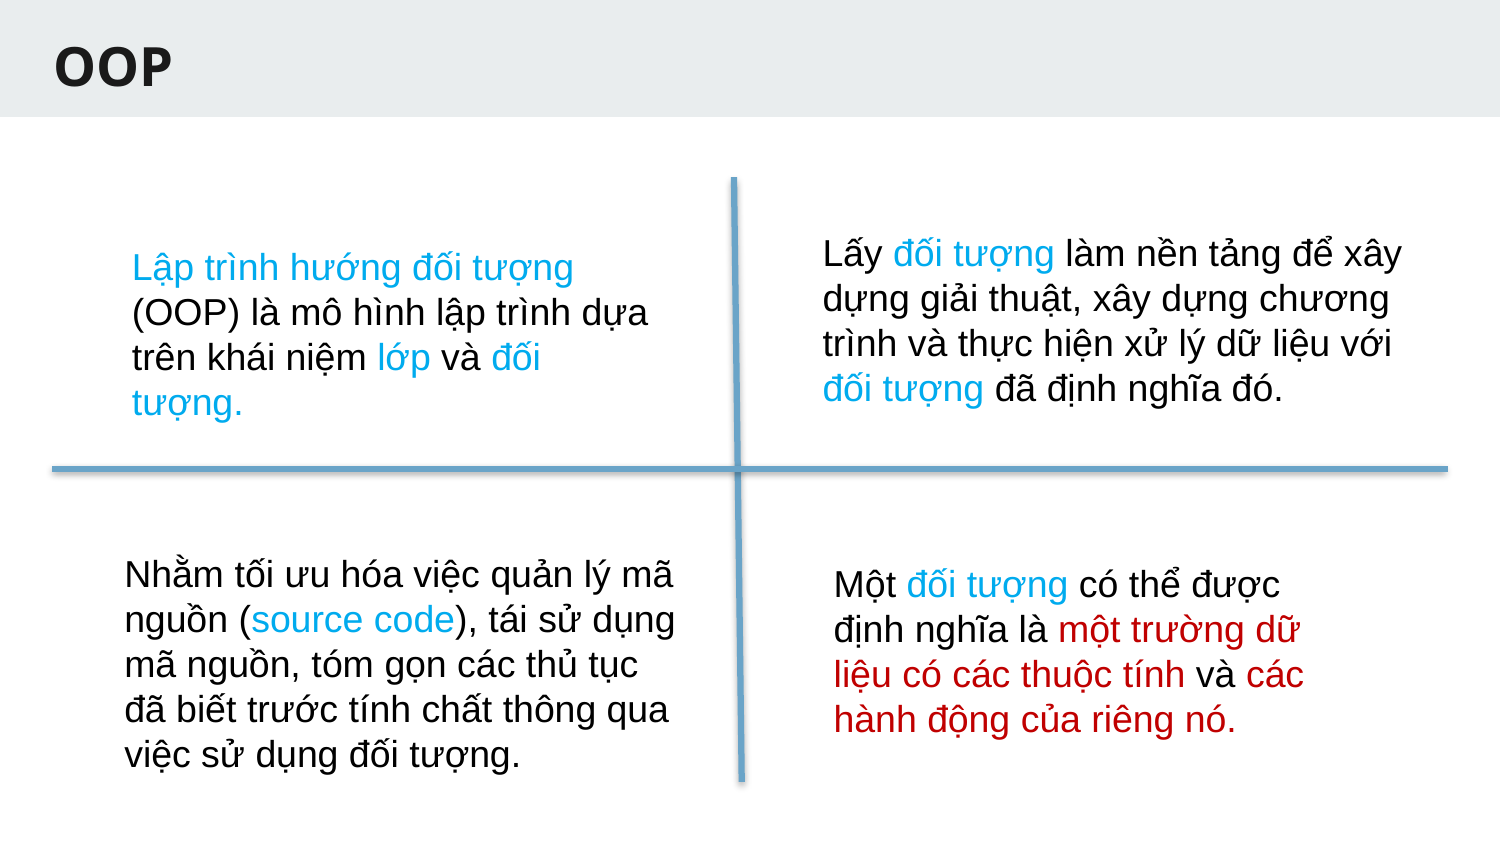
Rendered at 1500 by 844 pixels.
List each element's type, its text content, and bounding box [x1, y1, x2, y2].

text_box Một đối tượng có thể được định nghĩa là một trường dữ liệu có các thuộc tính và các hành động của riêng nó. [818, 552, 1371, 761]
text_box Nhằm tối ưu hóa việc quản lý mã nguồn (source code), tái sử dụng mã nguồn, tóm gọn các thủ tục đã biết trước tính chất thông qua việc sử dụng đối tượng. [109, 542, 696, 782]
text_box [733, 176, 742, 468]
text_box Lấy đối tượng làm nền tảng để xây dựng giải thuật, xây dựng chương trình và thực hiện xử lý dữ liệu với đối tượng đã định nghĩa đó. [807, 222, 1423, 409]
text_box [733, 478, 742, 783]
text_box Lập trình hướng đối tượng (OOP) là mô hình lập trình dựa trên khái niệm lớp và đối tượng. [117, 235, 669, 435]
title OOP [38, 17, 1467, 106]
